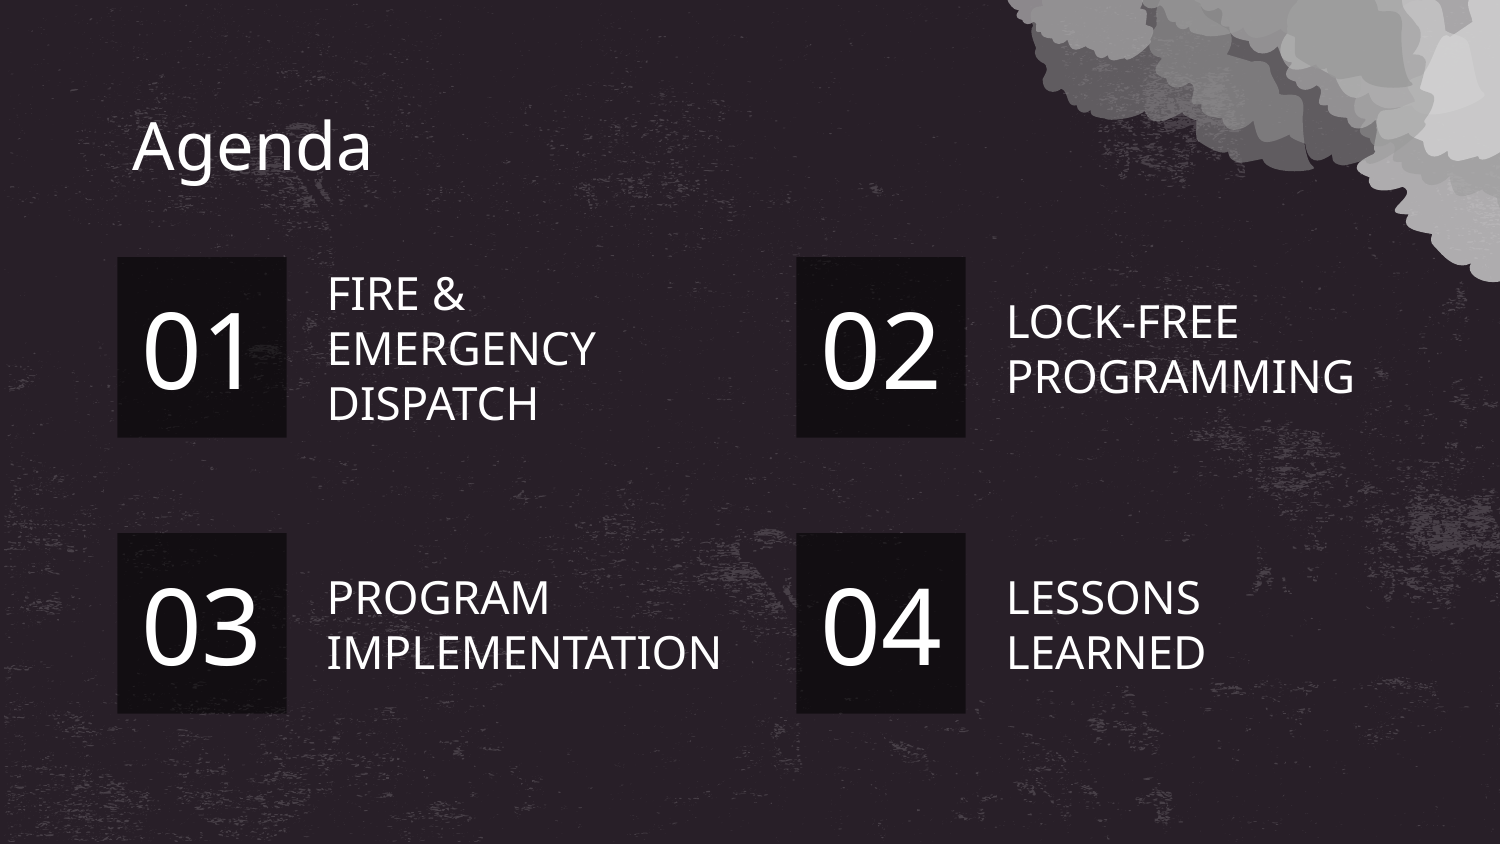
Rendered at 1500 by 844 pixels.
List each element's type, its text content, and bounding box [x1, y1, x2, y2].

title Agenda [117, 88, 1383, 176]
text_box [1030, 0, 1314, 172]
title 04 [796, 533, 966, 714]
title 01 [117, 257, 287, 438]
title 03 [117, 533, 287, 714]
subtitle FIRE & EMERGENCY DISPATCH [311, 257, 704, 438]
subtitle LOCK-FREE PROGRAMMING [990, 257, 1383, 438]
subtitle LESSONS LEARNED [990, 533, 1383, 714]
title 02 [796, 257, 966, 438]
text_box [1201, 0, 1435, 166]
subtitle PROGRAM IMPLEMENTATION [311, 533, 796, 714]
